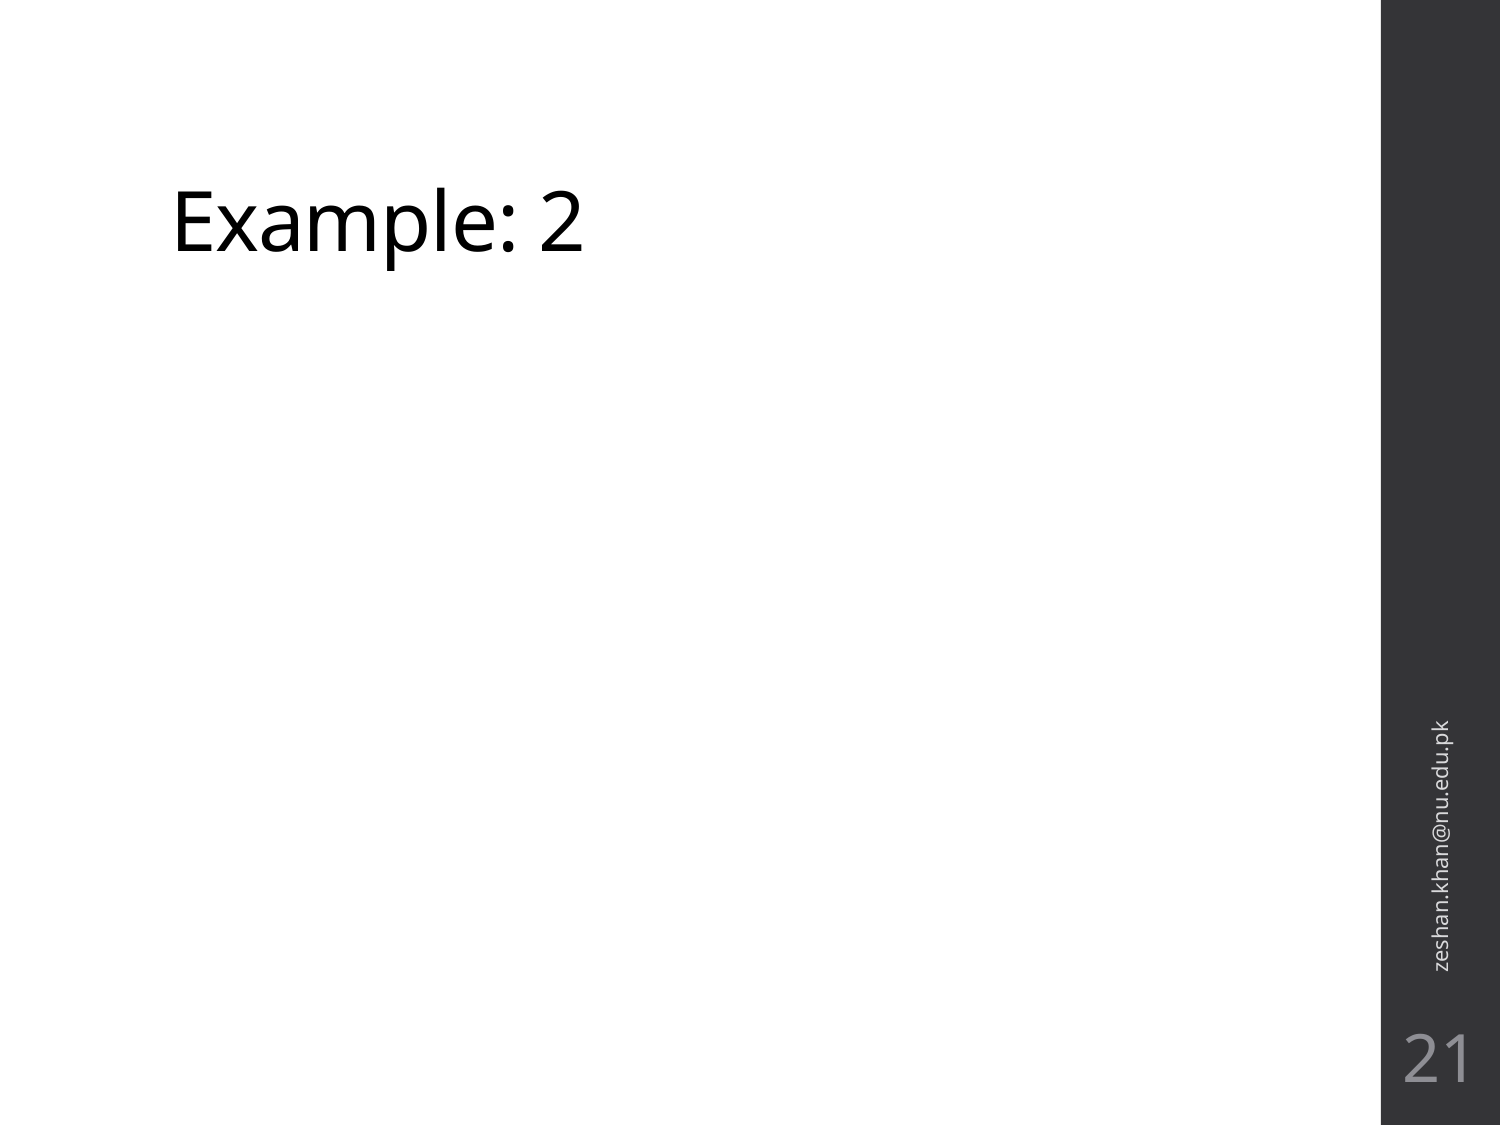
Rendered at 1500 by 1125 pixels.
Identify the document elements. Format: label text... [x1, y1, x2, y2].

footer zeshan.khan@nu.edu.pk [1418, 400, 1464, 988]
title Example: 2 [155, 60, 1348, 278]
slide_number 21 [1384, 1012, 1498, 1110]
